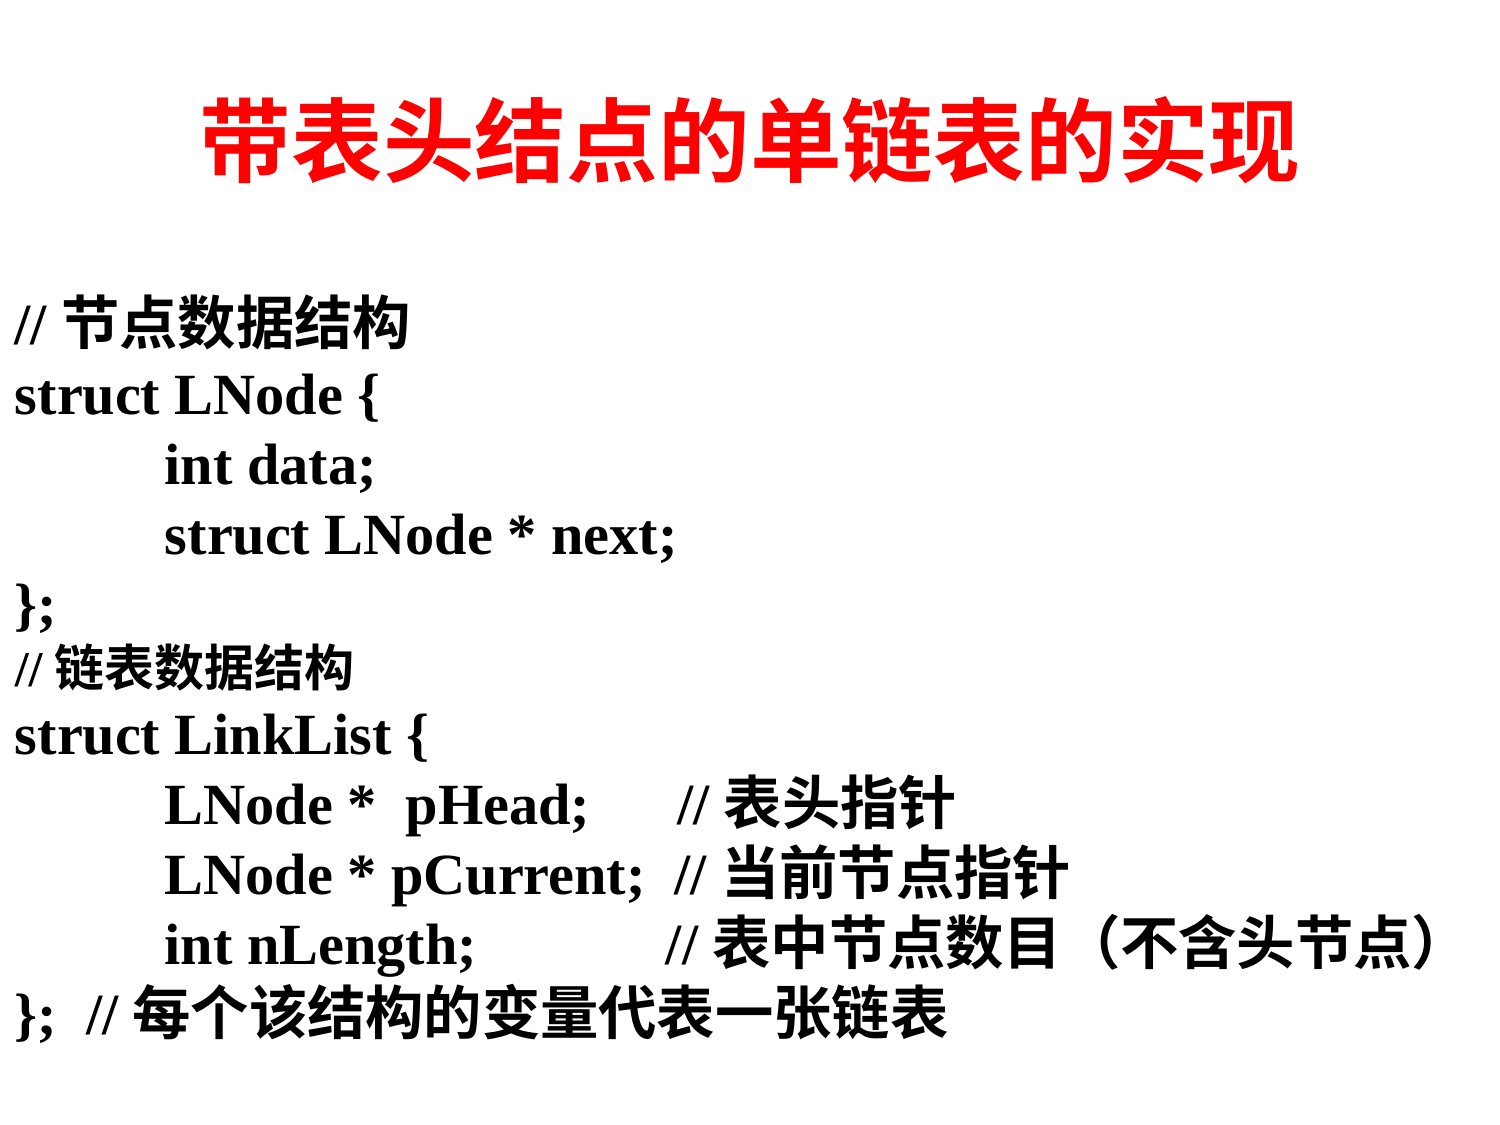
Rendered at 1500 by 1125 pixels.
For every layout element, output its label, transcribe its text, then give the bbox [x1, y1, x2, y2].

text_box //节点数据结构 struct LNode { int data; struct LNode * next; }; //链表数据结构 struct LinkList { LNode * pHead; //表头指针 LNode * pCurrent; //当前节点指针 int nLength; //表中节点数目（不含头节点） }; //每个该结构的变量代表一张链表 [0, 278, 1500, 1054]
title 带表头结点的单链表的实现 [75, 45, 1425, 233]
